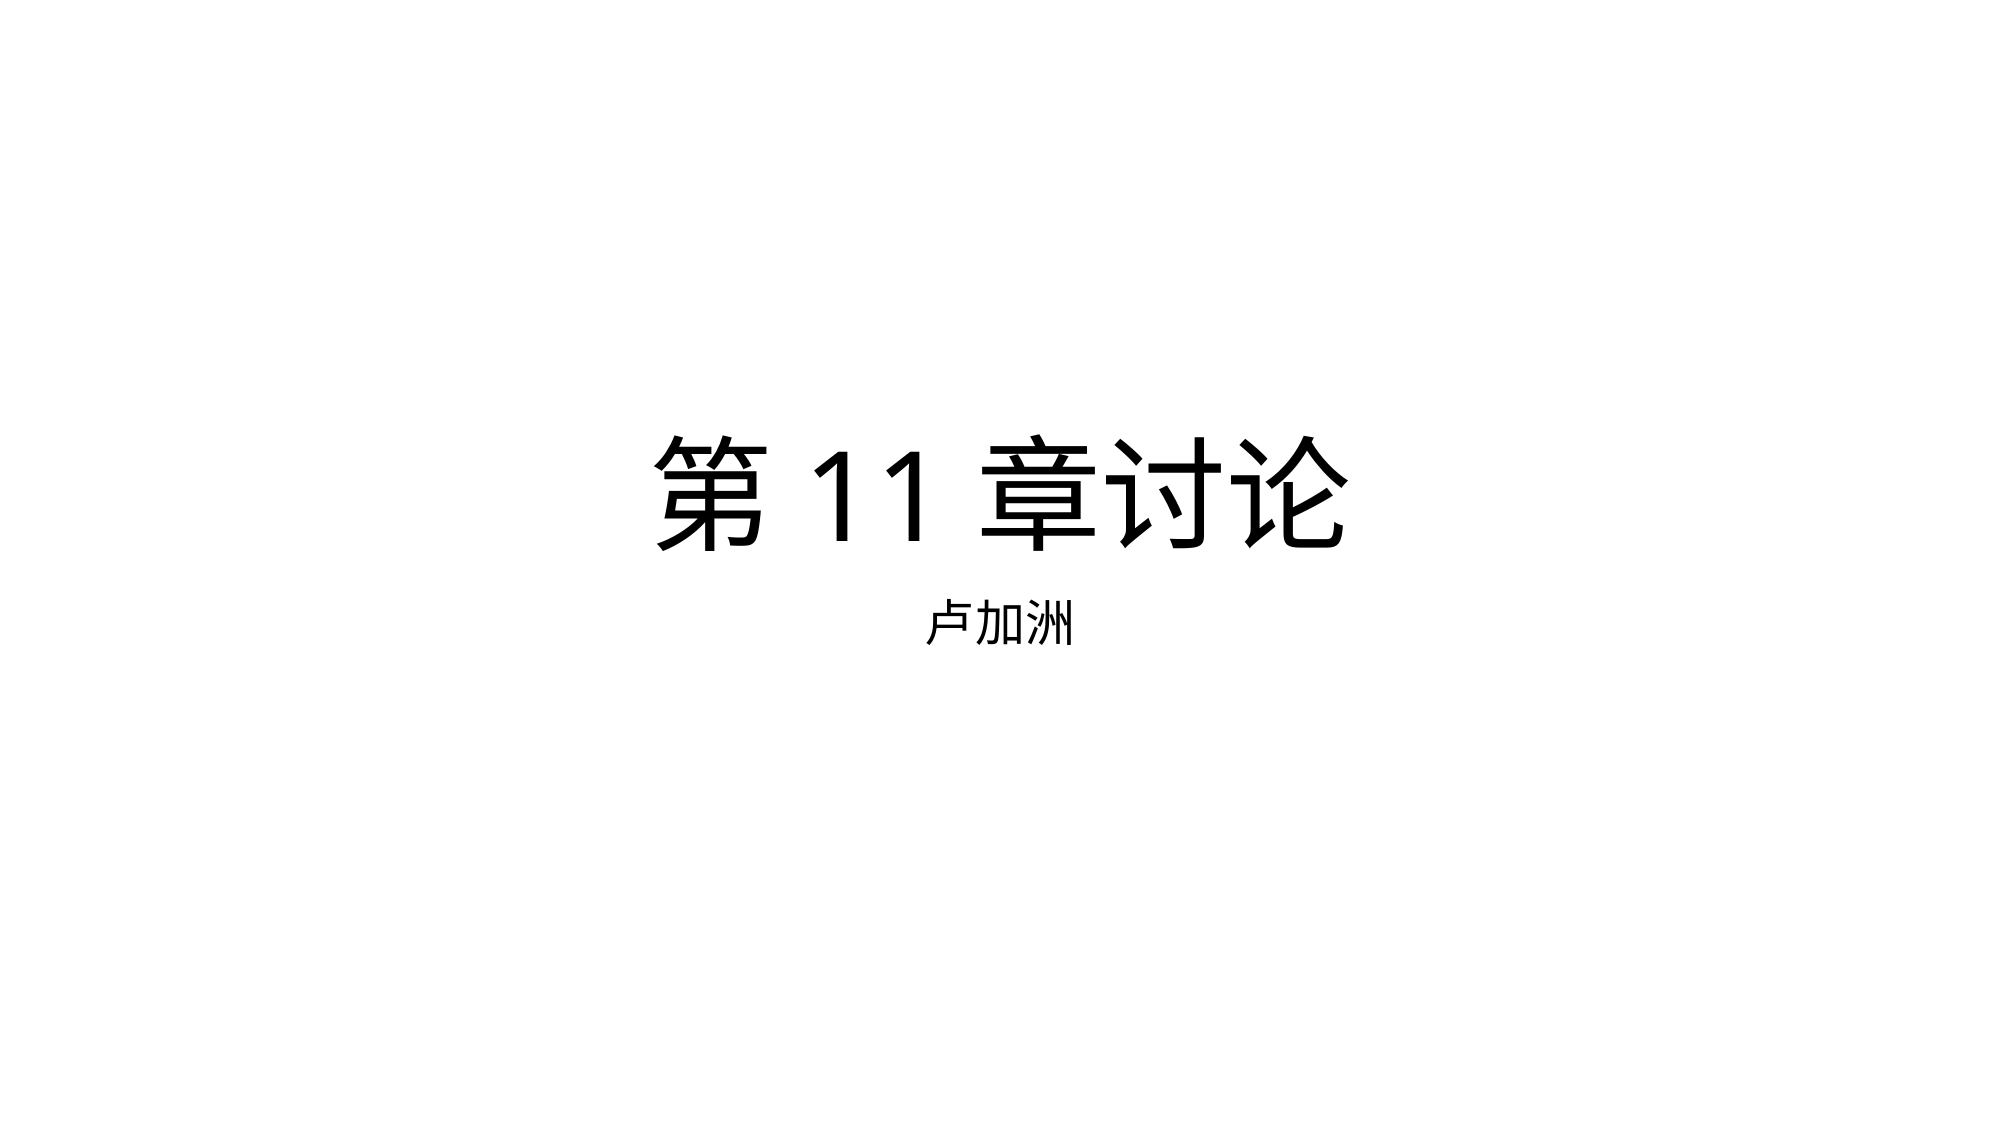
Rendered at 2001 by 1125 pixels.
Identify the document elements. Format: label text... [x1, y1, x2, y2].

subtitle 卢加洲 [249, 590, 1750, 863]
title 第11章讨论 [249, 184, 1750, 576]
